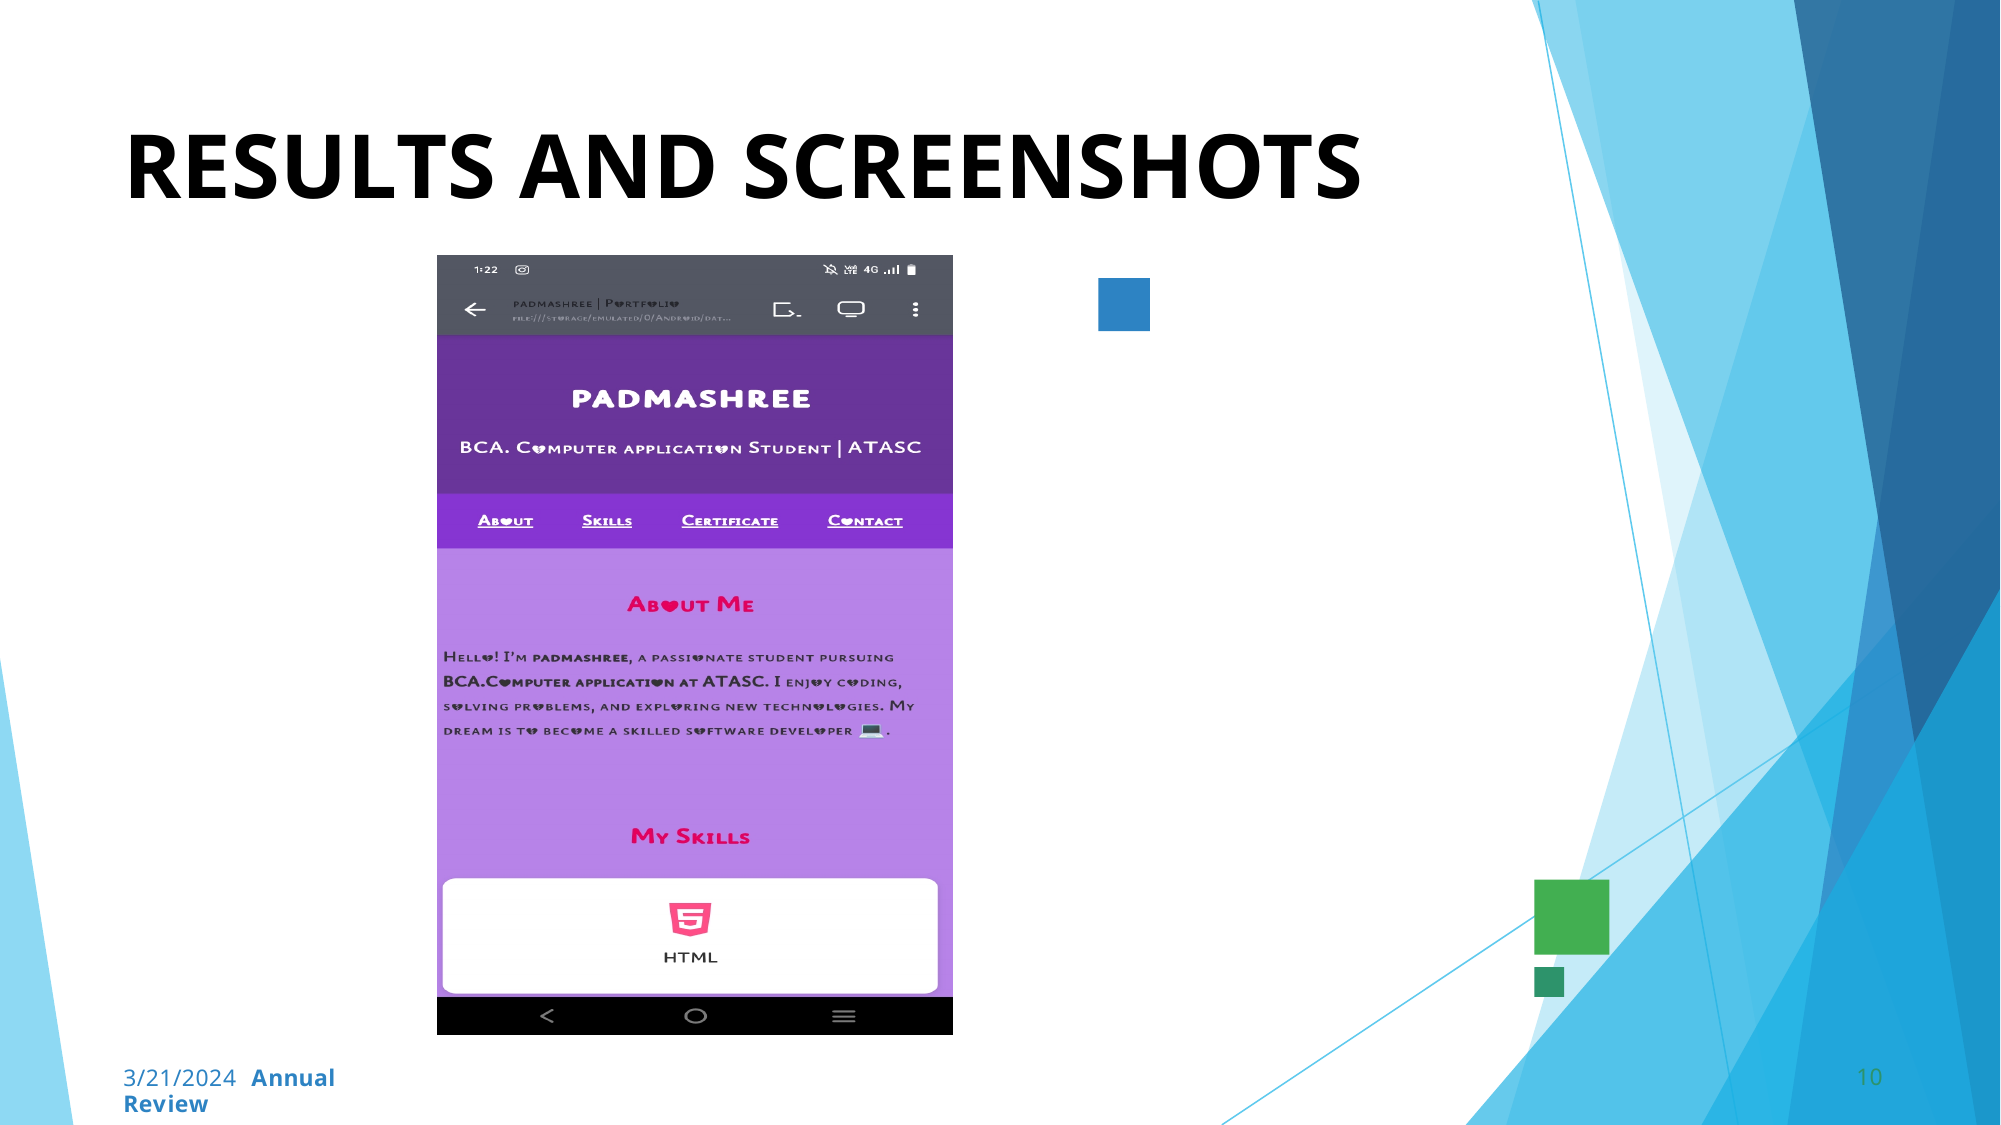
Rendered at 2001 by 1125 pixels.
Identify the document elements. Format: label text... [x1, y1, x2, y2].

title RESULTS AND SCREENSHOTS [120, 106, 1513, 299]
text_box [1534, 879, 1610, 955]
text_box [1098, 299, 1150, 332]
picture [437, 255, 953, 1035]
text_box [1534, 967, 1565, 997]
text_box 10 [1849, 1061, 1888, 1095]
picture [10, 554, 416, 1116]
text_box [953, 386, 1850, 542]
